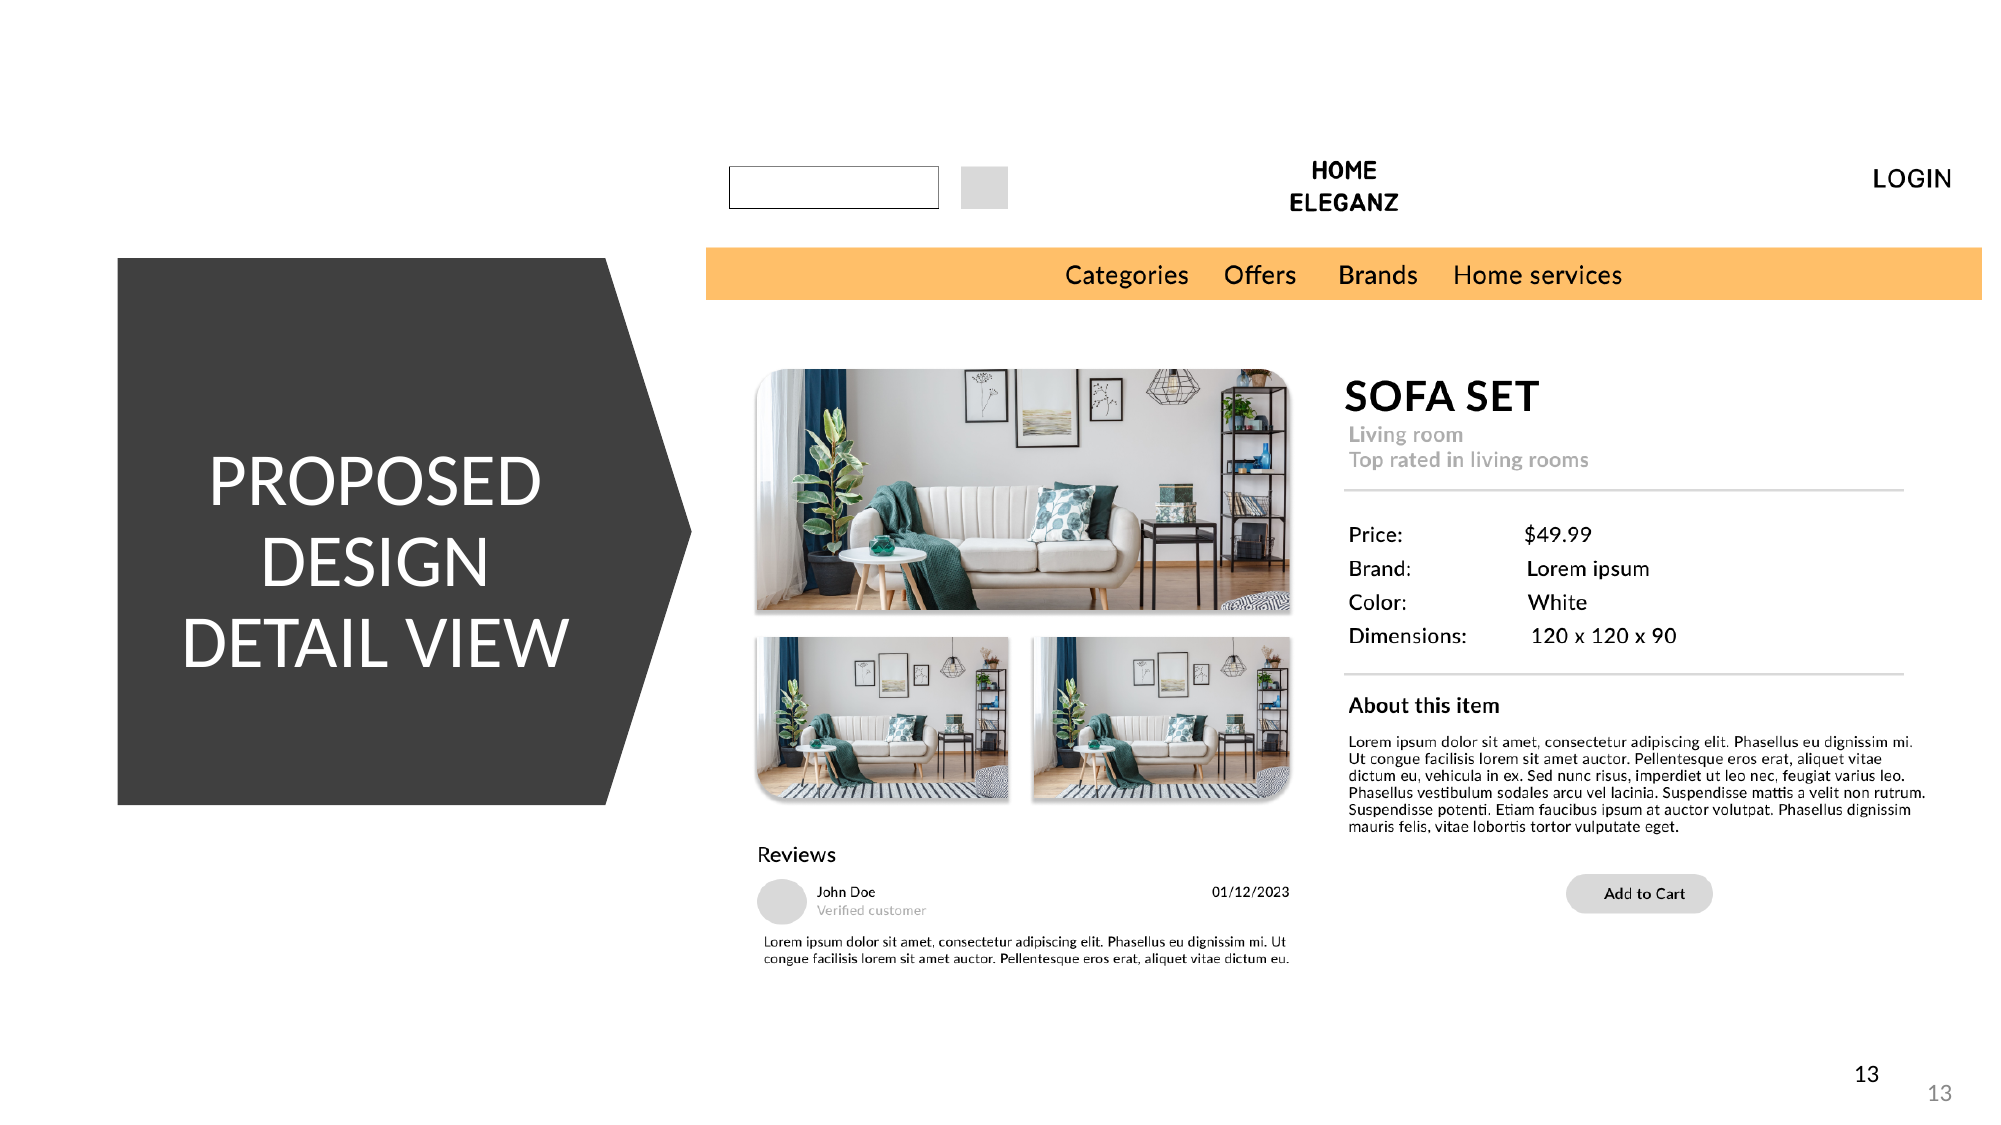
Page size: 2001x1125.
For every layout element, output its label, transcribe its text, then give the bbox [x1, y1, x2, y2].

picture [706, 138, 1982, 968]
title PROPOSED DESIGN DETAIL VIEW [135, 410, 617, 714]
text_box [117, 258, 692, 806]
text_box ‹#› [1810, 1042, 1895, 1103]
slide_number ‹#› [1894, 1061, 1968, 1121]
